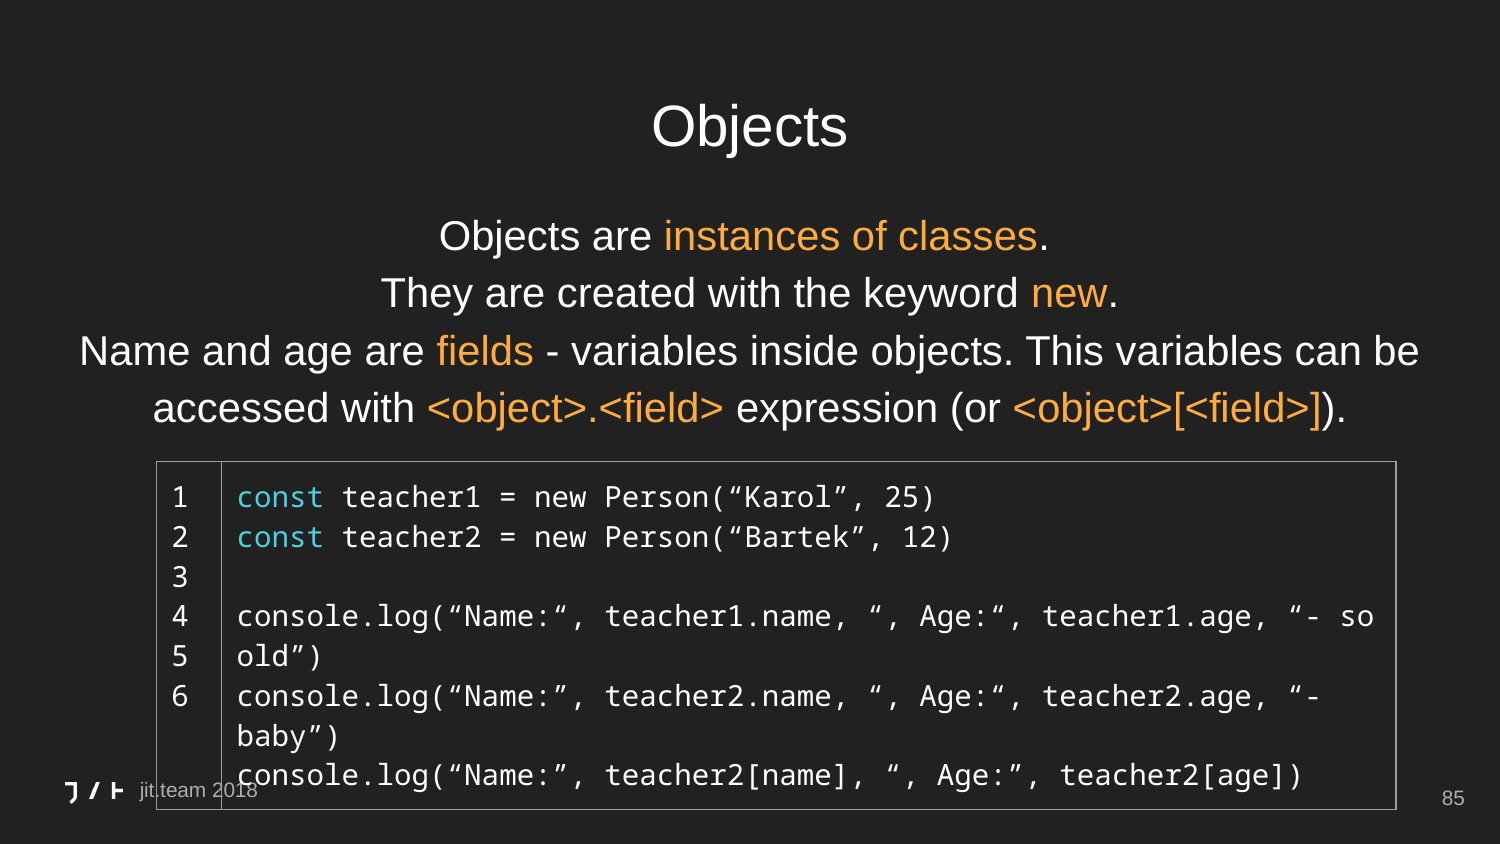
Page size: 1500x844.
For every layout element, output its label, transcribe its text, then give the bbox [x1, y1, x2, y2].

picture [62, 779, 125, 807]
table_header const teacher1 = new Person(“Karol”, 25) const teacher2 = new Person(“Bartek”, 12) console.log(“Name:“, teacher1.name, “, Age:“, teacher1.age, “- so old”) console.log(“Name:”, teacher2.name, “, Age:“, teacher2.age, “- baby”) console.log(“Name:”, teacher2[name], “, Age:”, teacher2[age]) [222, 462, 1395, 809]
list Objects are instances of classes. They are created with the keyword new. Name and age are fields - variables inside objects. This variables can be accessed with <object>.<field> expression (or <object>[<field>]). [51, 186, 1449, 474]
title Objects [51, 72, 1449, 186]
table_header 1 2 3 4 5 6 [157, 462, 221, 809]
slide_number ‹#› [1389, 764, 1480, 830]
